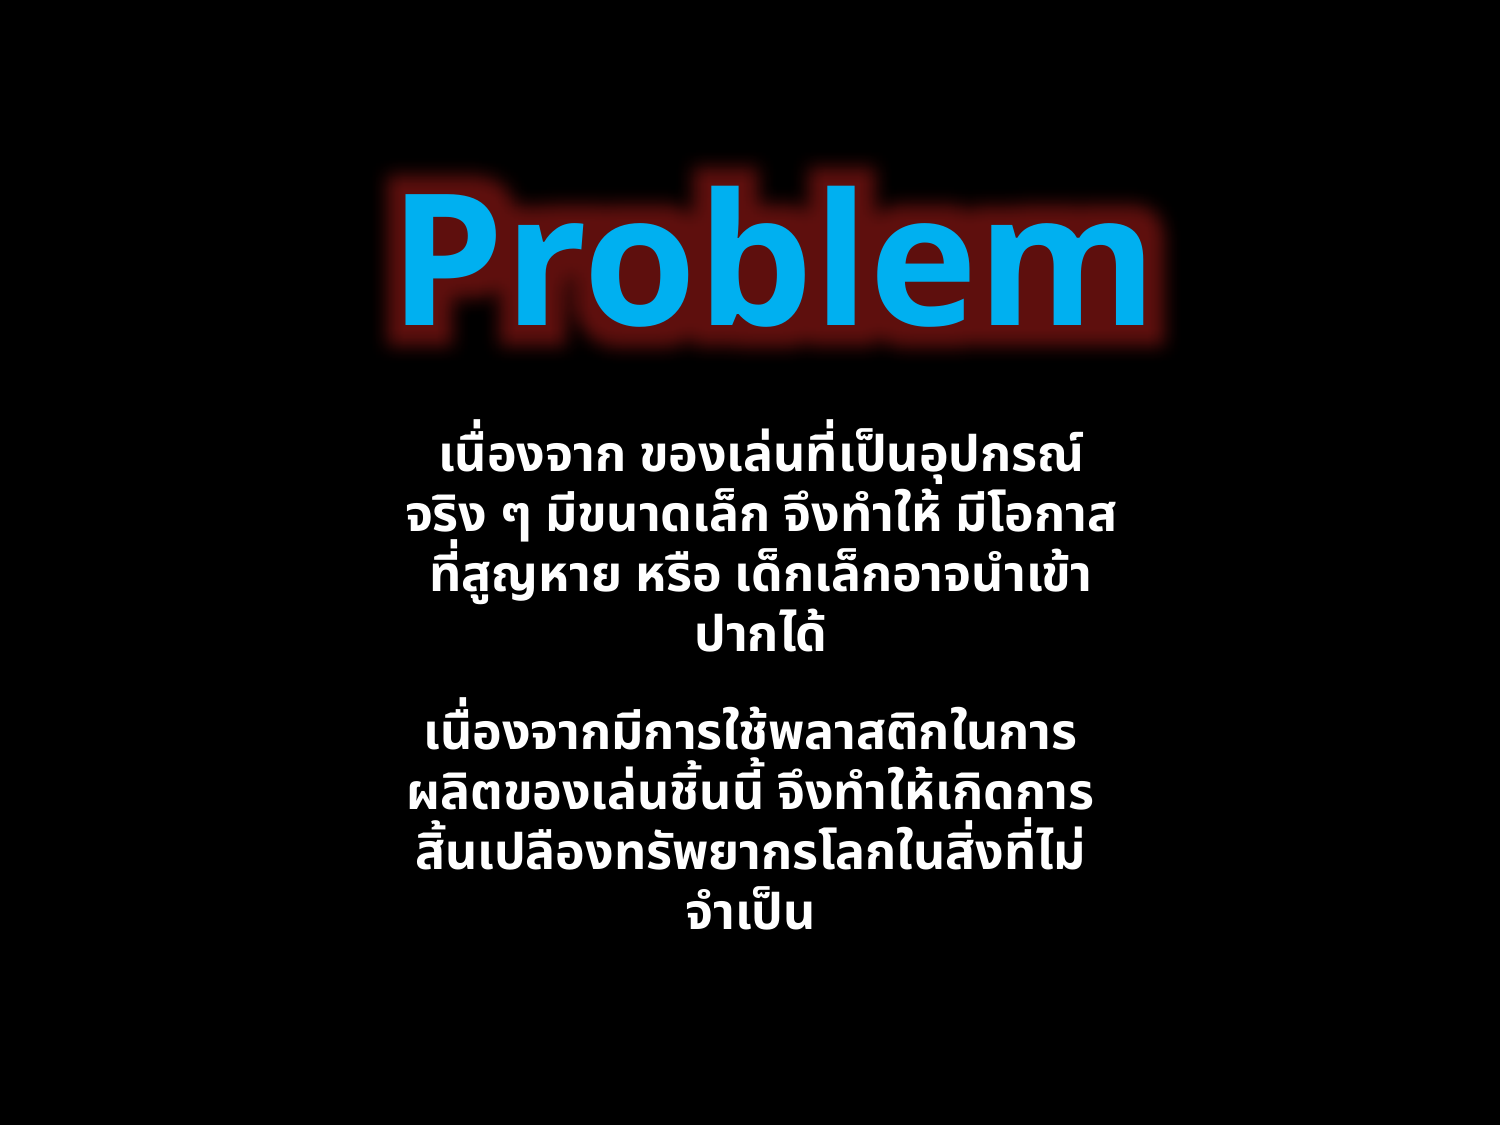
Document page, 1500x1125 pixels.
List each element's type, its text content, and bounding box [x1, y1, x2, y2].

text_box เนื่องจาก ของเล่นที่เป็นอุปกรณ์ จริง ๆ มีขนาดเล็ก จึงทำให้ มีโอกาสที่สูญหาย หรือ เด็กเล็กอาจนำเข้าปากได้ [336, 414, 1140, 670]
text_box Problem [301, 113, 1247, 279]
text_box เนื่องจากมีการใช้พลาสติกในการผลิตของเล่นชิ้นนี้ จึงทำให้เกิดการสิ้นเปลืองทรัพยากรโลกในสิ่งที่ไม่จำเป็น [328, 692, 1127, 948]
